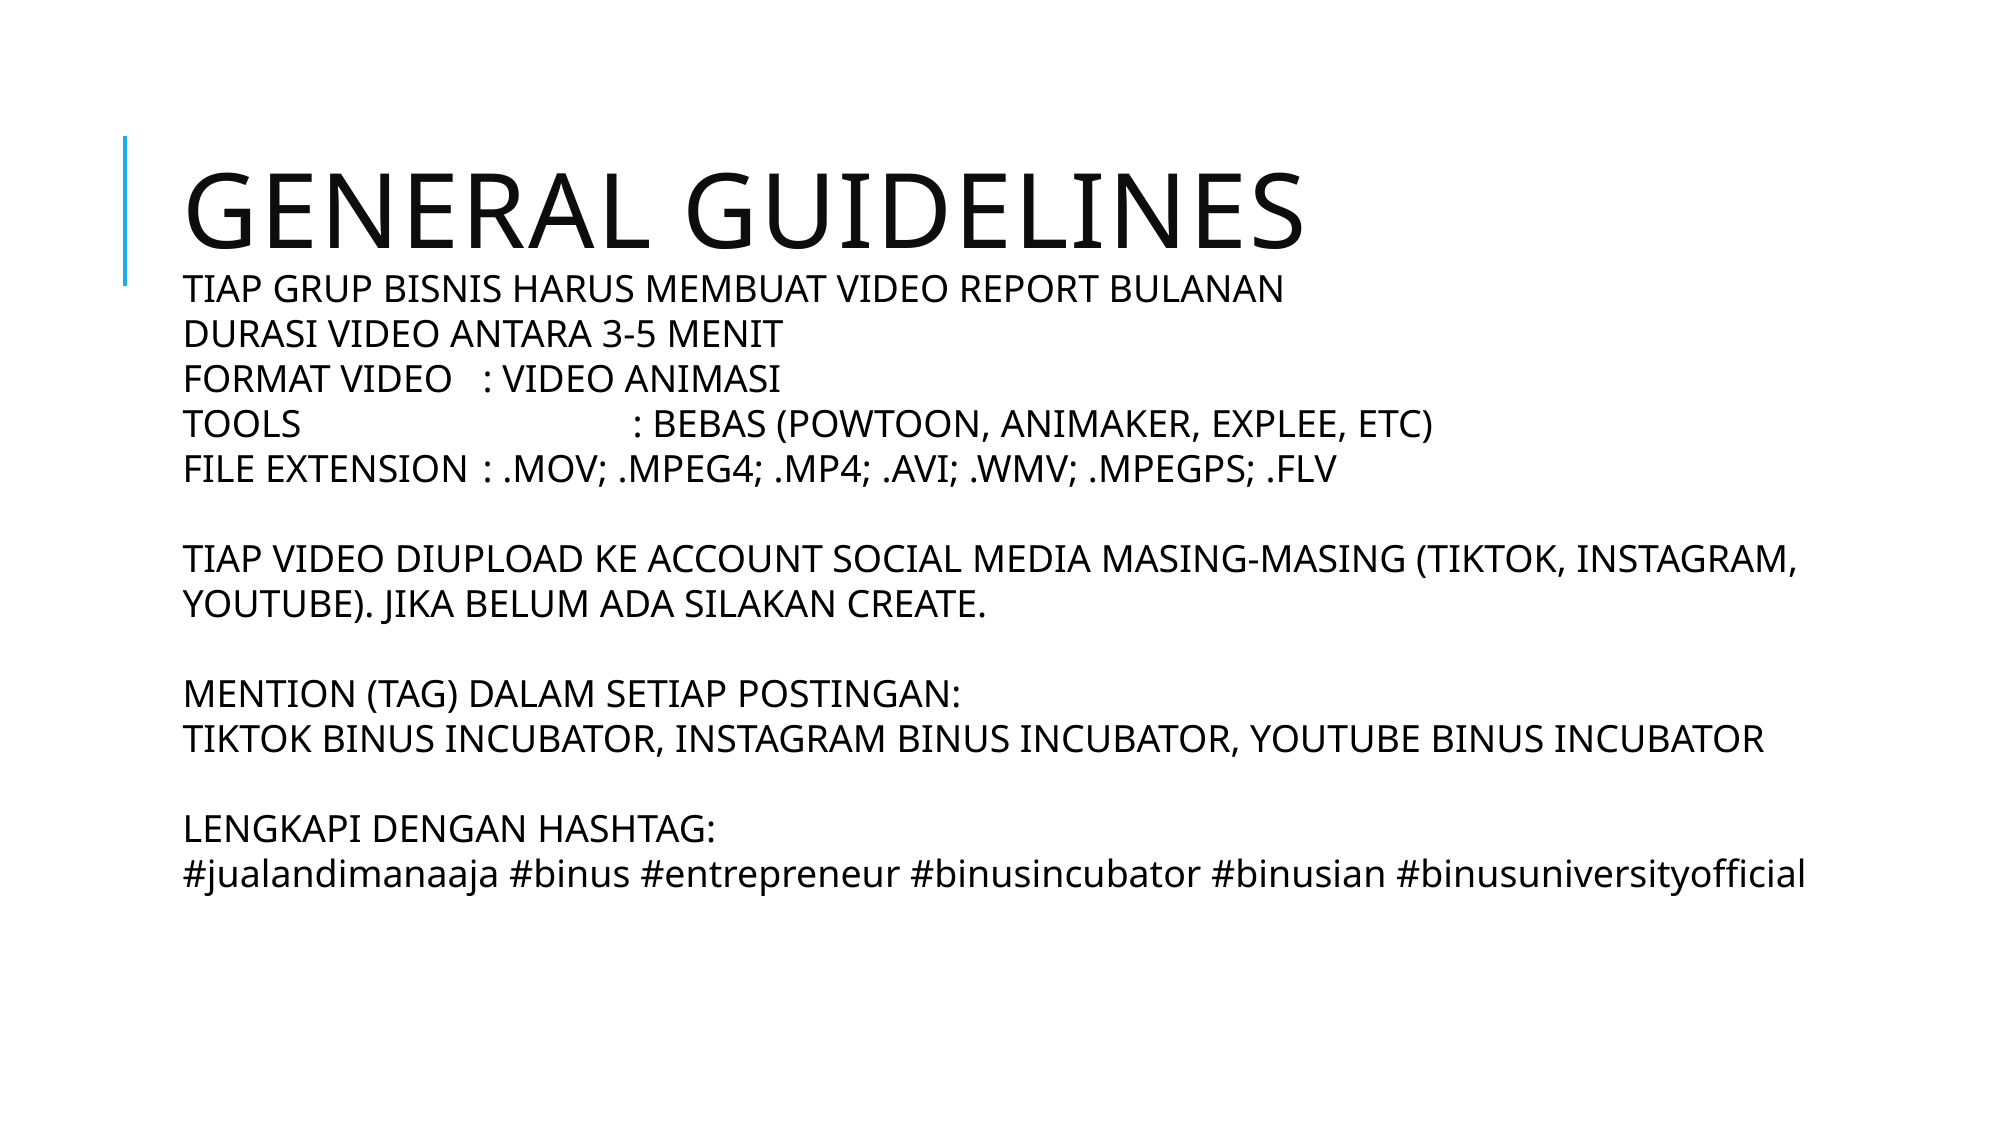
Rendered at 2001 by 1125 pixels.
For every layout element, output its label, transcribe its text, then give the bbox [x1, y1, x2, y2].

text_box TIAP GRUP BISNIS HARUS MEMBUAT VIDEO REPORT BULANAN DURASI VIDEO ANTARA 3-5 MENIT FORMAT VIDEO : VIDEO ANIMASI TOOLS : BEBAS (POWTOON, ANIMAKER, EXPLEE, ETC) FILE EXTENSION : .MOV; .MPEG4; .MP4; .AVI; .WMV; .MPEGPS; .FLV TIAP VIDEO DIUPLOAD KE ACCOUNT SOCIAL MEDIA MASING-MASING (TIKTOK, INSTAGRAM, YOUTUBE). JIKA BELUM ADA SILAKAN CREATE. MENTION (TAG) DALAM SETIAP POSTINGAN: TIKTOK BINUS INCUBATOR, INSTAGRAM BINUS INCUBATOR, YOUTUBE BINUS INCUBATOR LENGKAPI DENGAN HASHTAG: #jualandimanaaja #binus #entrepreneur #binusincubator #binusian #binusuniversityofficial [168, 257, 1832, 1038]
title GENERAL GUIDELINES [168, 96, 1763, 257]
